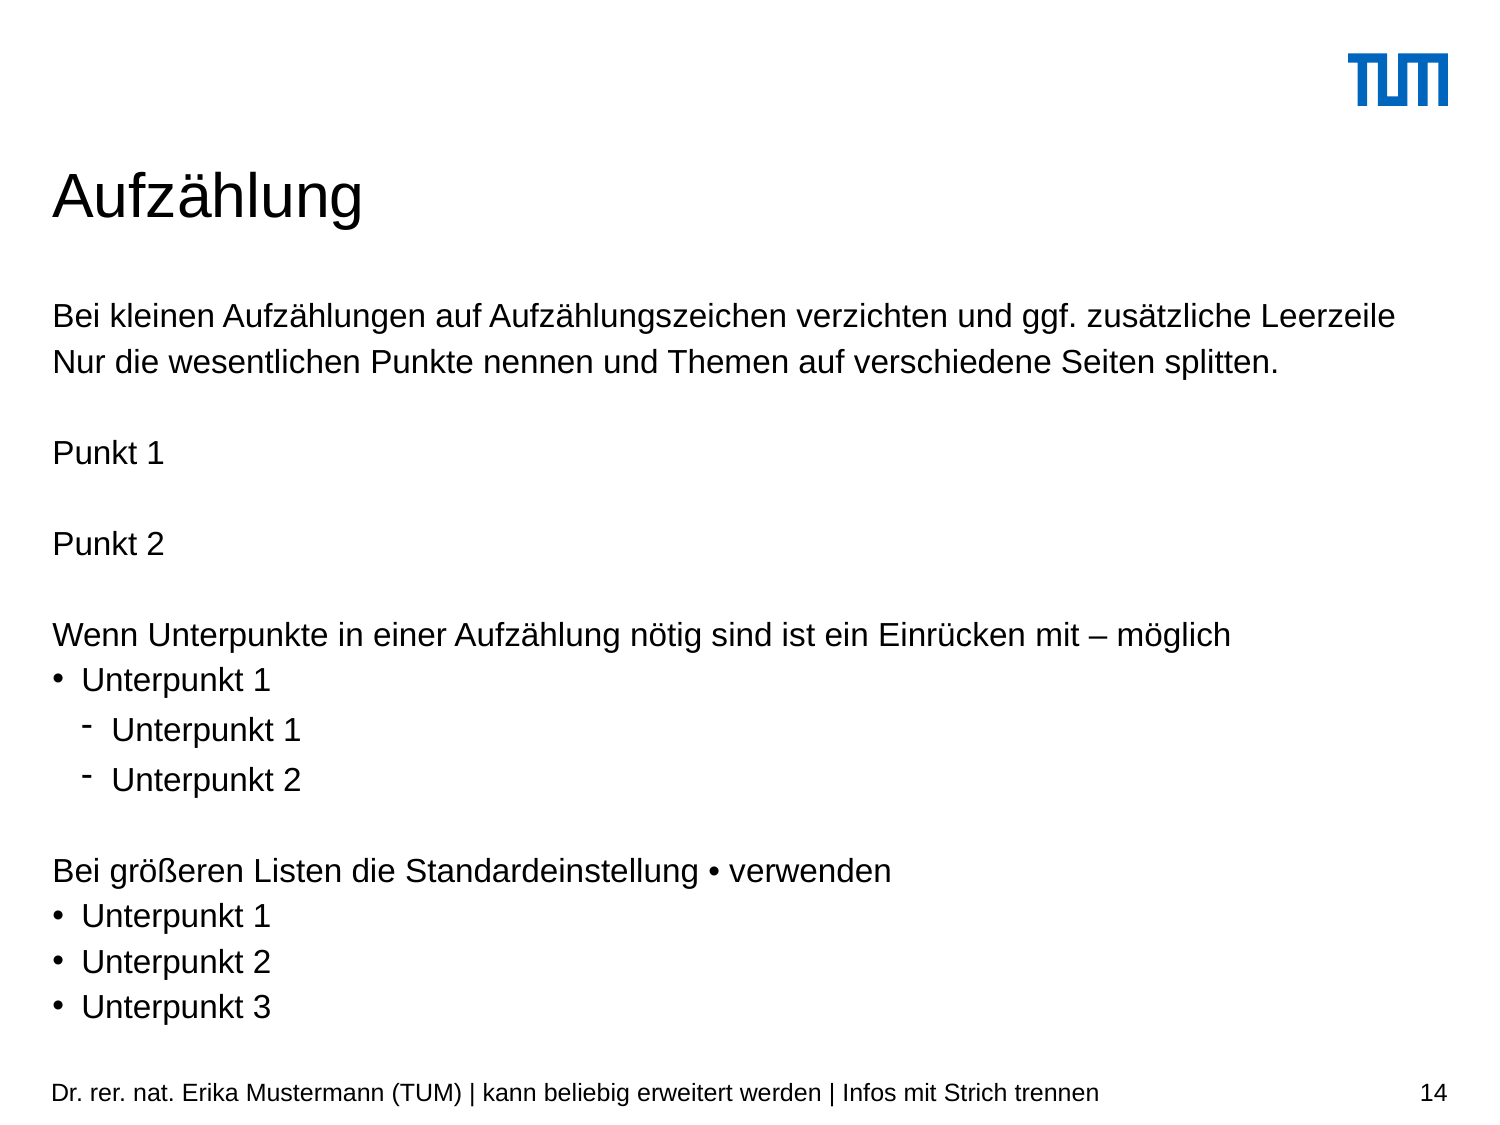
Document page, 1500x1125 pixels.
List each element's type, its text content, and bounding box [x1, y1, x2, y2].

slide_number 14 [1112, 1061, 1448, 1122]
footer Dr. rer. nat. Erika Mustermann (TUM) | kann beliebig erweitert werden | Infos mit Strich trennen [51, 1061, 1112, 1122]
list Bei kleinen Aufzählungen auf Aufzählungszeichen verzichten und ggf. zusätzliche Leerzeile Nur die wesentlichen Punkte nennen und Themen auf verschiedene Seiten splitten. Punkt 1 Punkt 2 Wenn Unterpunkte in einer Aufzählung nötig sind ist ein Einrücken mit – möglich Unterpunkt 1 Unterpunkt 1 Unterpunkt 2 Bei größeren Listen die Standardeinstellung • verwenden Unterpunkt 1 Unterpunkt 2 Unterpunkt 3 [52, 288, 1449, 1061]
title Aufzählung [52, 162, 1449, 231]
